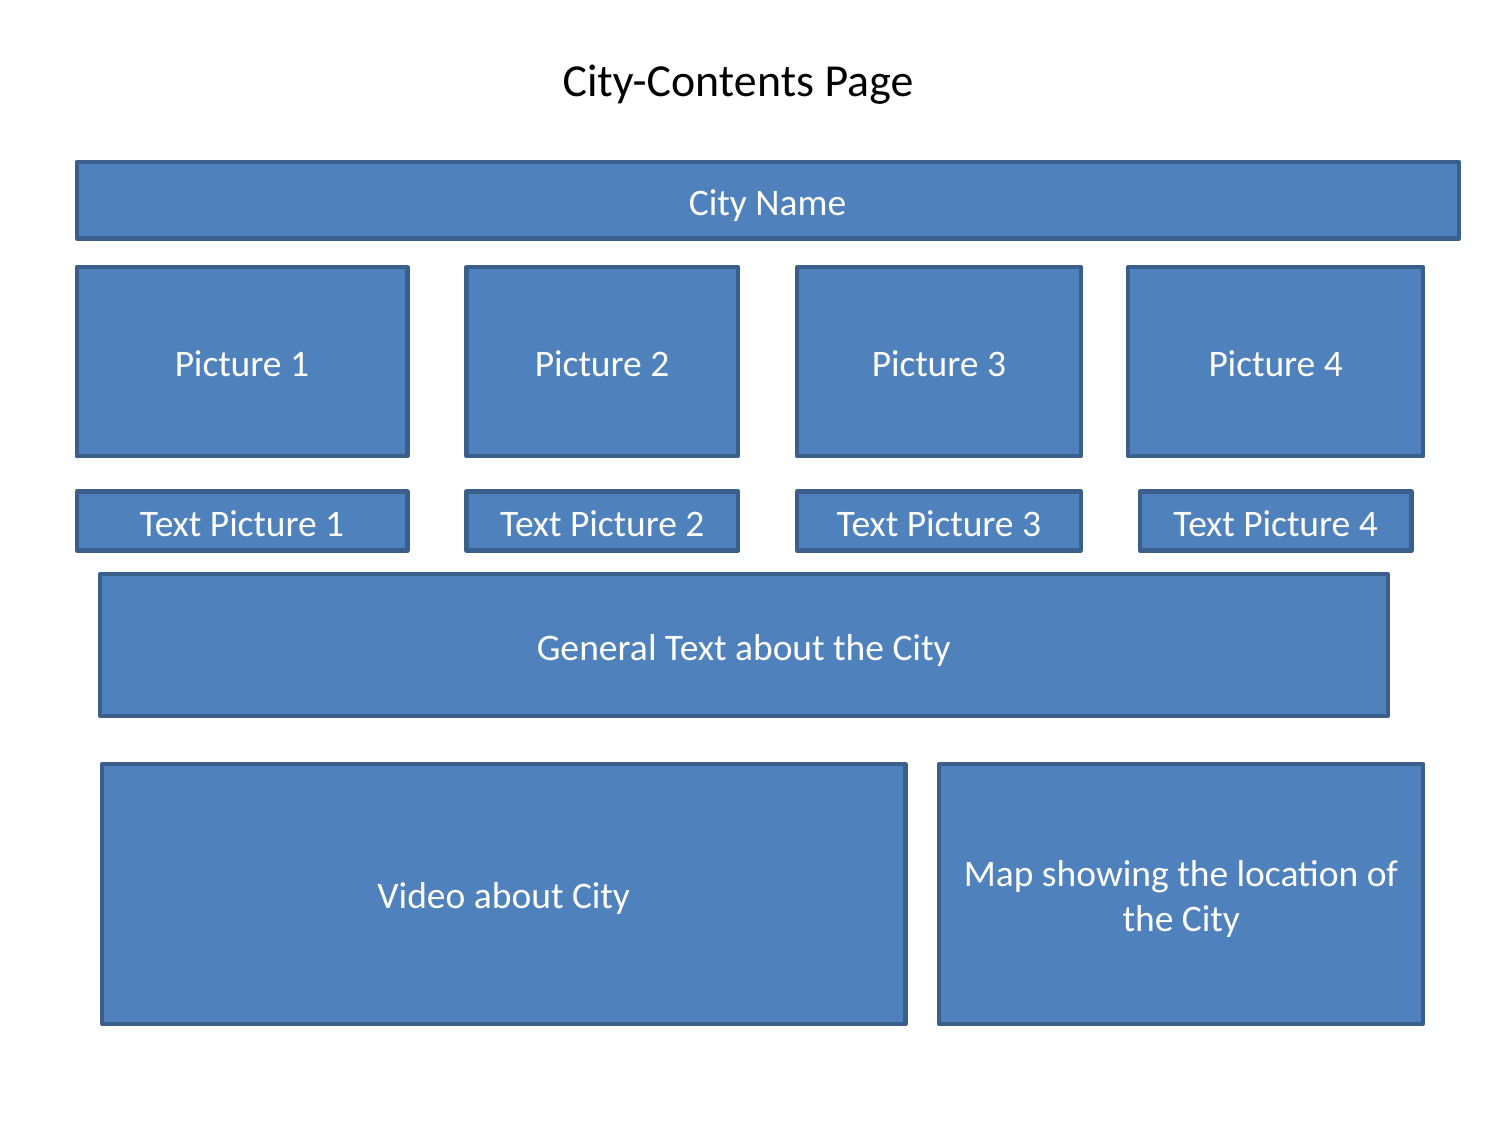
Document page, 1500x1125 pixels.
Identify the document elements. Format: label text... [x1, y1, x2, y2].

text_box Text Picture 4 [1138, 489, 1414, 553]
text_box Text Picture 2 [464, 489, 740, 553]
text_box City Name [75, 160, 1461, 241]
text_box Map showing the location of the City [937, 762, 1425, 1026]
text_box Video about City [100, 762, 908, 1026]
text_box Picture 3 [795, 265, 1083, 458]
text_box General Text about the City [98, 572, 1390, 718]
text_box Text Picture 3 [795, 489, 1083, 553]
text_box Picture 4 [1126, 265, 1425, 458]
text_box Picture 2 [464, 265, 740, 458]
title City-Contents Page [194, 42, 1282, 114]
text_box Text Picture 1 [75, 489, 410, 553]
text_box Picture 1 [75, 265, 410, 458]
